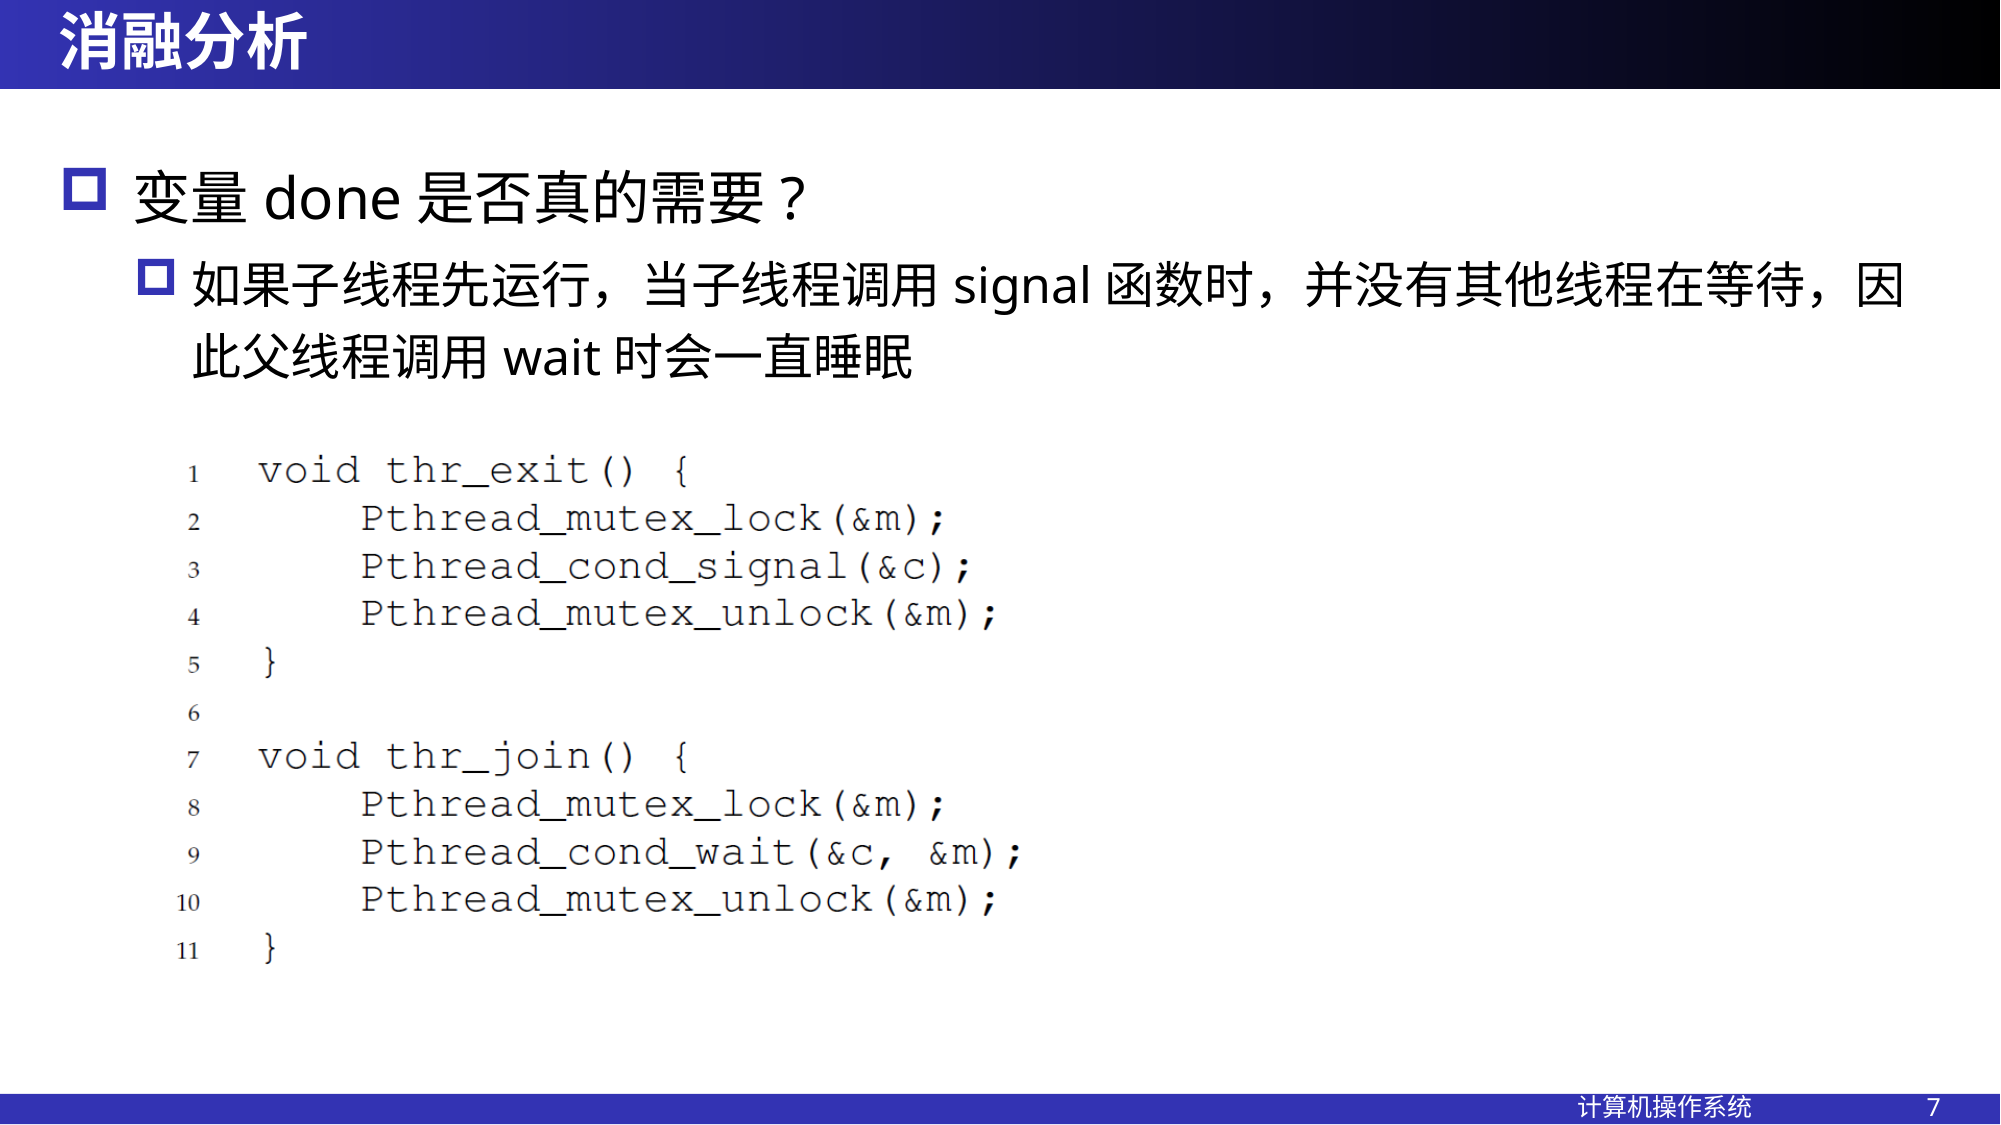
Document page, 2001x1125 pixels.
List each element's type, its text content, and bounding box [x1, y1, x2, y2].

picture [84, 411, 1141, 989]
title 消融分析 [0, 0, 2000, 88]
slide_number 计算机操作系统 7 [0, 1093, 2000, 1125]
list 变量done是否真的需要? 如果子线程先运行，当子线程调用signal函数时，并没有其他线程在等待，因此父线程调用wait时会一直睡眠 [0, 88, 2000, 1093]
